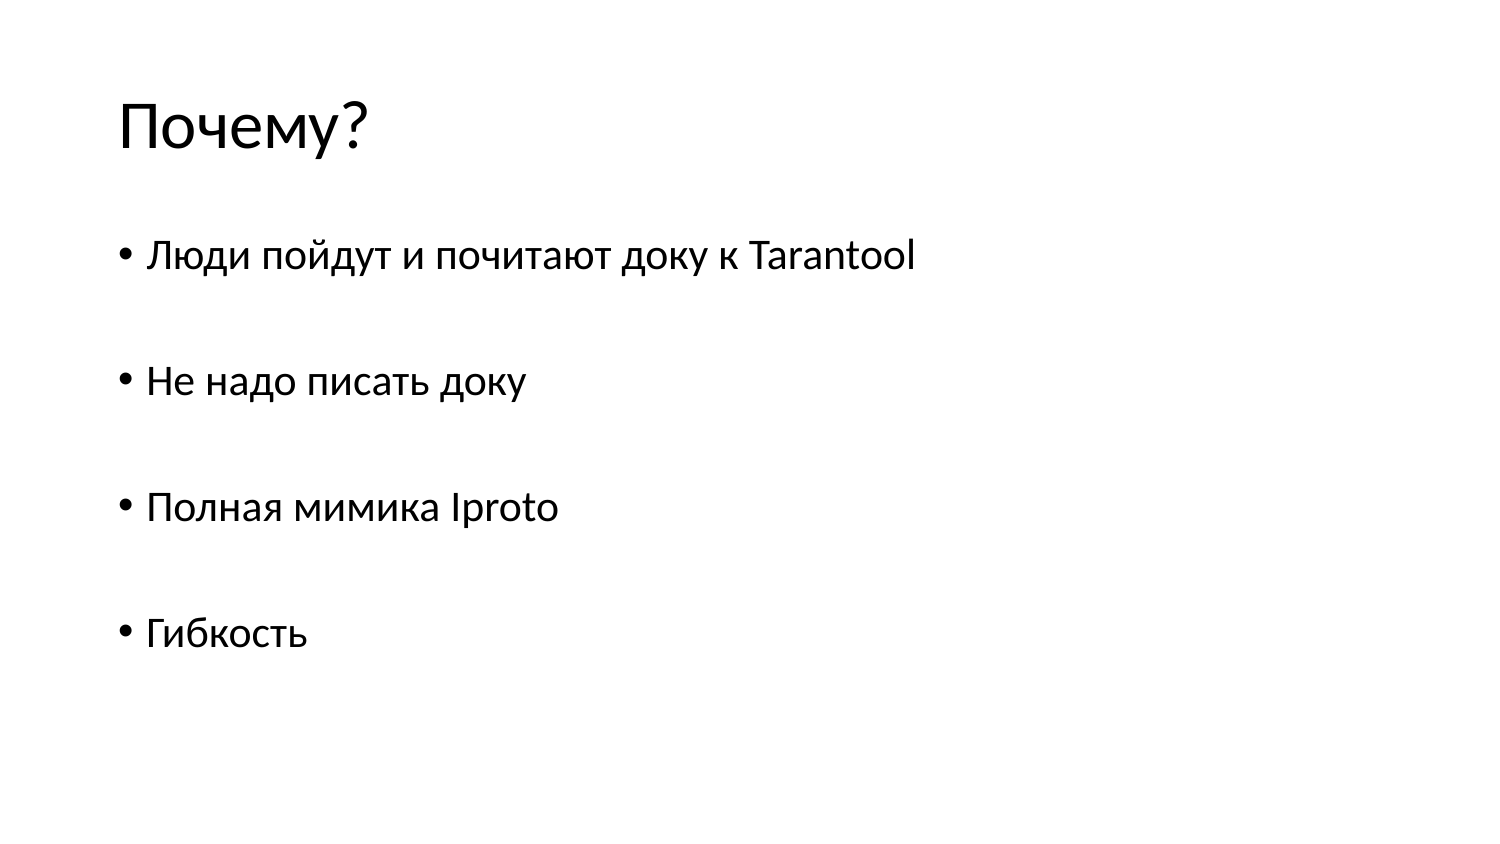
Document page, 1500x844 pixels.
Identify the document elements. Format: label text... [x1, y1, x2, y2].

title Почему? [103, 44, 1397, 208]
list Люди пойдут и почитают доку к Tarantool Не надо писать доку Полная мимика Iproto Гибкость [103, 224, 1397, 760]
